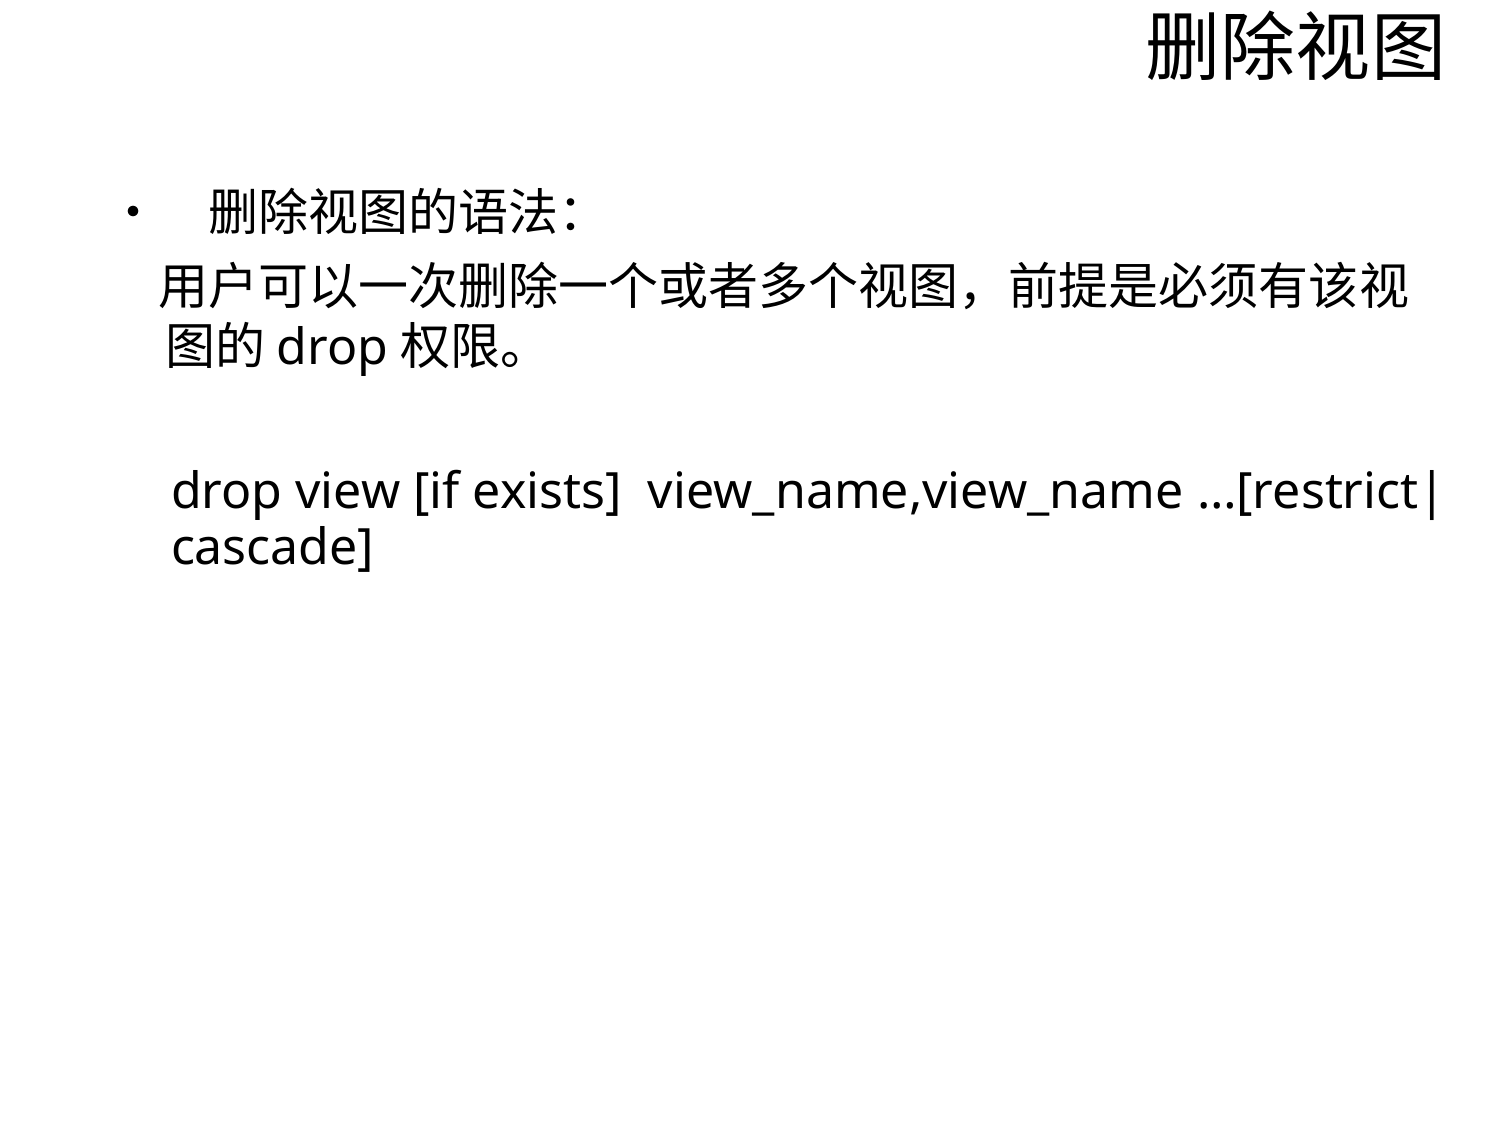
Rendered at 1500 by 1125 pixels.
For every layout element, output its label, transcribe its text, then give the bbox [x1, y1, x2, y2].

text_box 删除视图 [1145, 14, 1500, 90]
text_box 用户可以一次删除一个或者多个视图，前提是必须有该视 图的drop权限。 [158, 258, 1500, 375]
text_box drop view [if exists] view_name,view_name …[restrict|cascade] [171, 462, 1500, 575]
text_box • 删除视图的语法： [108, 184, 641, 241]
